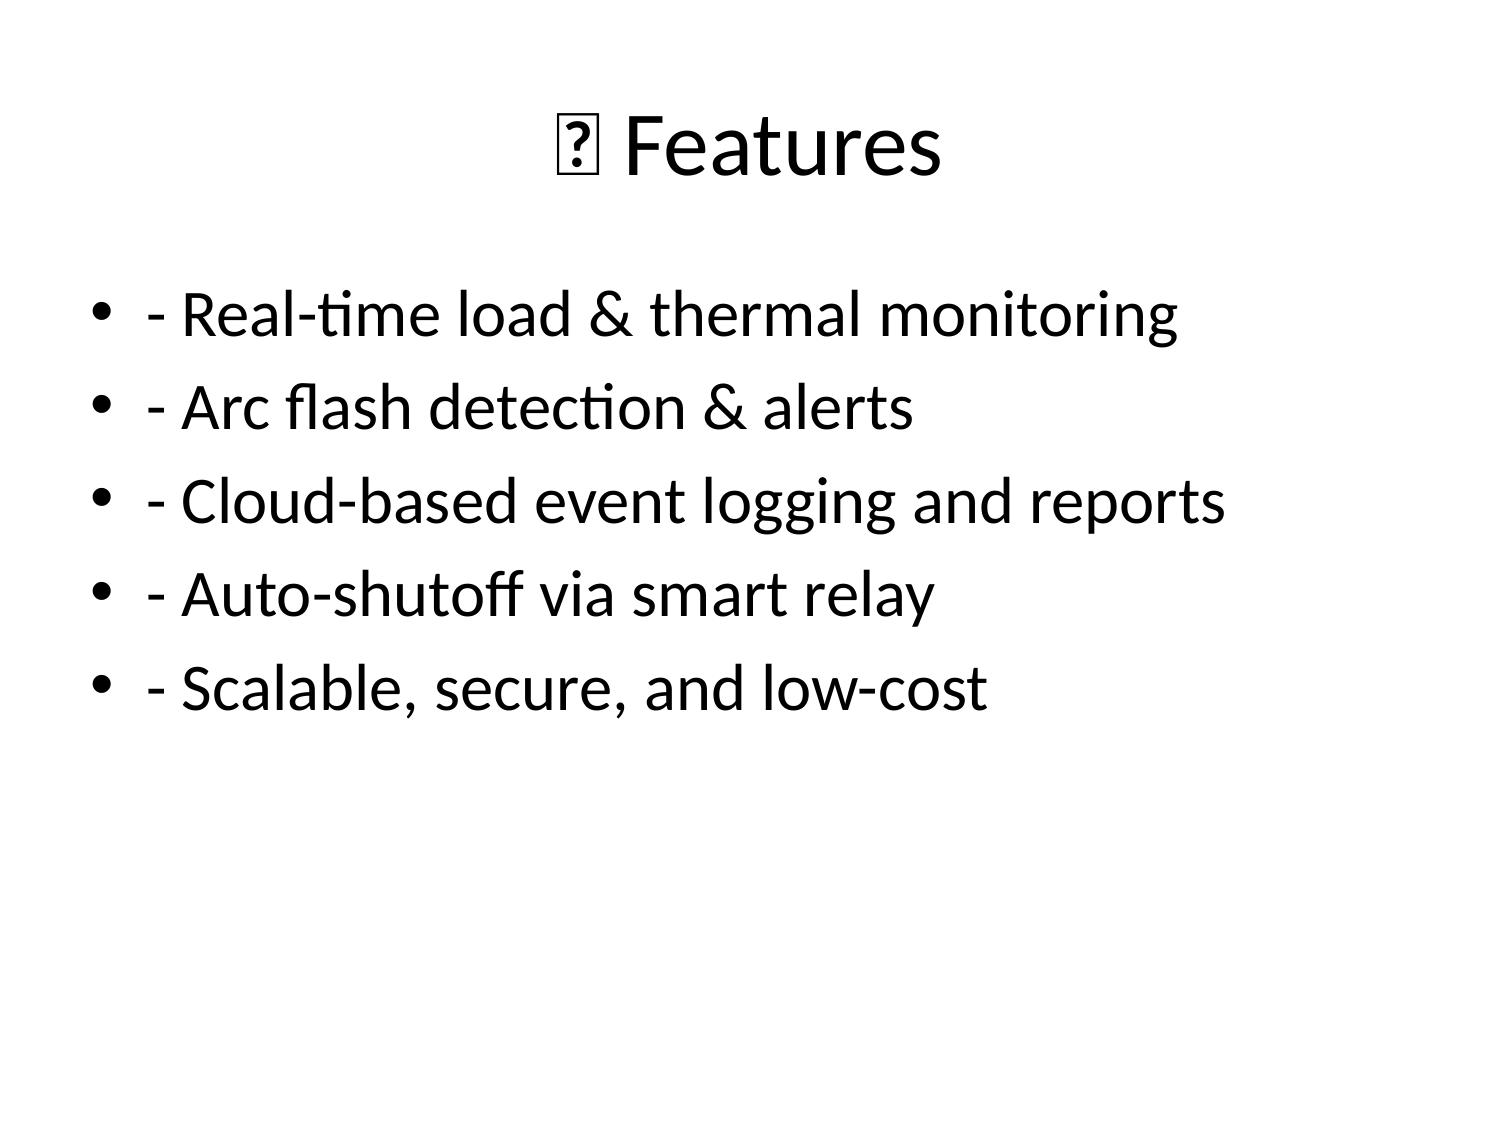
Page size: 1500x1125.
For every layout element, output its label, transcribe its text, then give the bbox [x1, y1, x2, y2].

title ✅ Features [75, 45, 1425, 233]
list - Real-time load & thermal monitoring - Arc flash detection & alerts - Cloud-based event logging and reports - Auto-shutoff via smart relay - Scalable, secure, and low-cost [75, 262, 1425, 1005]
